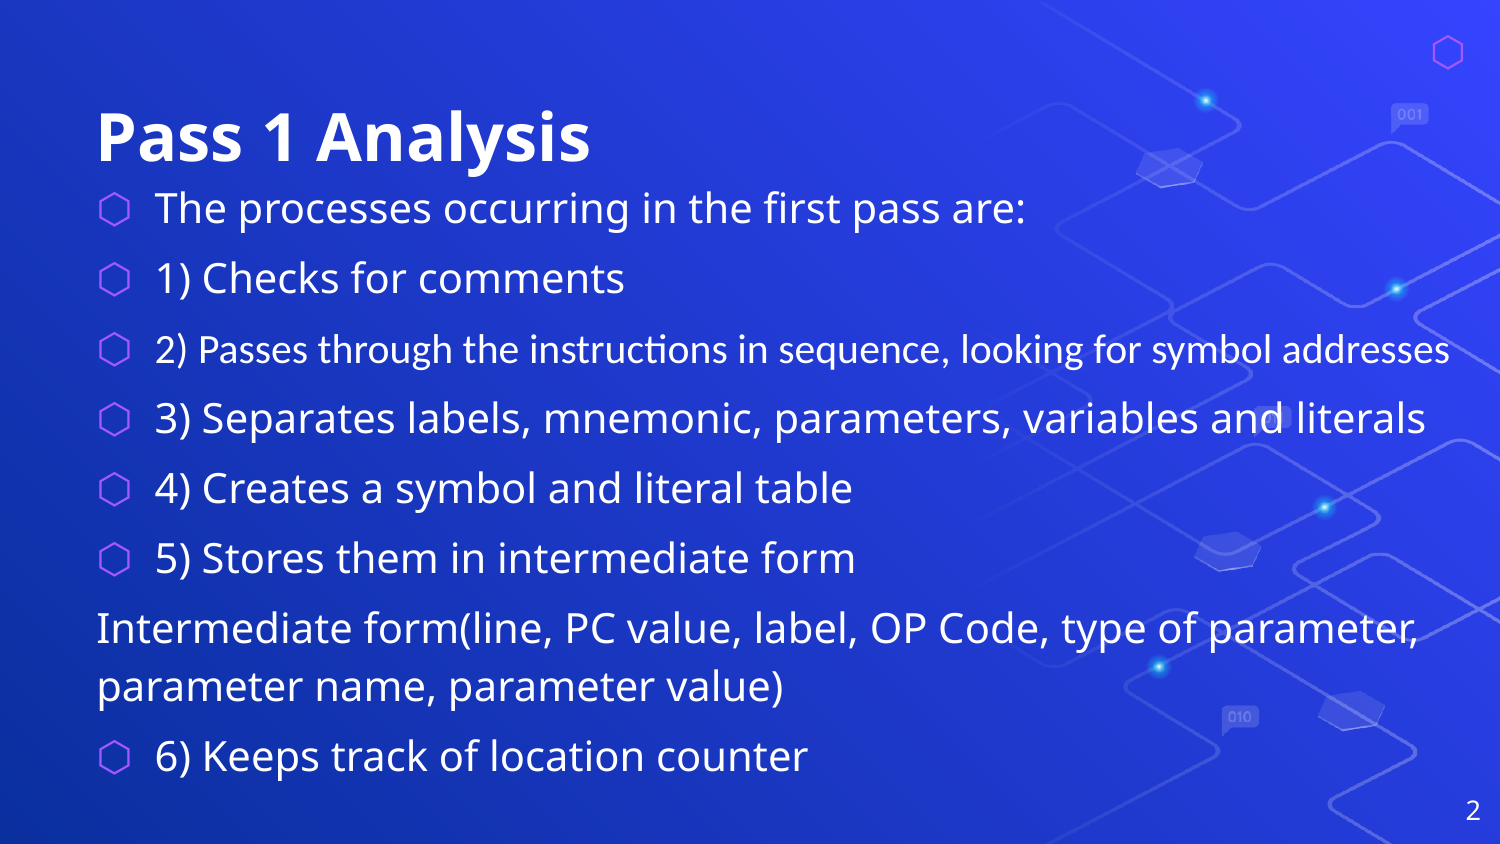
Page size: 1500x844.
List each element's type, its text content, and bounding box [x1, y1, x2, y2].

list [1413, 18, 1482, 50]
picture [0, 0, 1500, 844]
slide_number 2 [1391, 779, 1482, 844]
title Pass 1 Analysis [95, 33, 1082, 174]
list The processes occurring in the first pass are: 1) Checks for comments 2) Passes through the instructions in sequence, looking for symbol addresses 3) Separates labels, mnemonic, parameters, variables and literals 4) Creates a symbol and literal table 5) Stores them in intermediate form Intermediate form(line, PC value, label, OP Code, type of parameter, parameter name, parameter value) 6) Keeps track of location counter [79, 174, 1482, 740]
